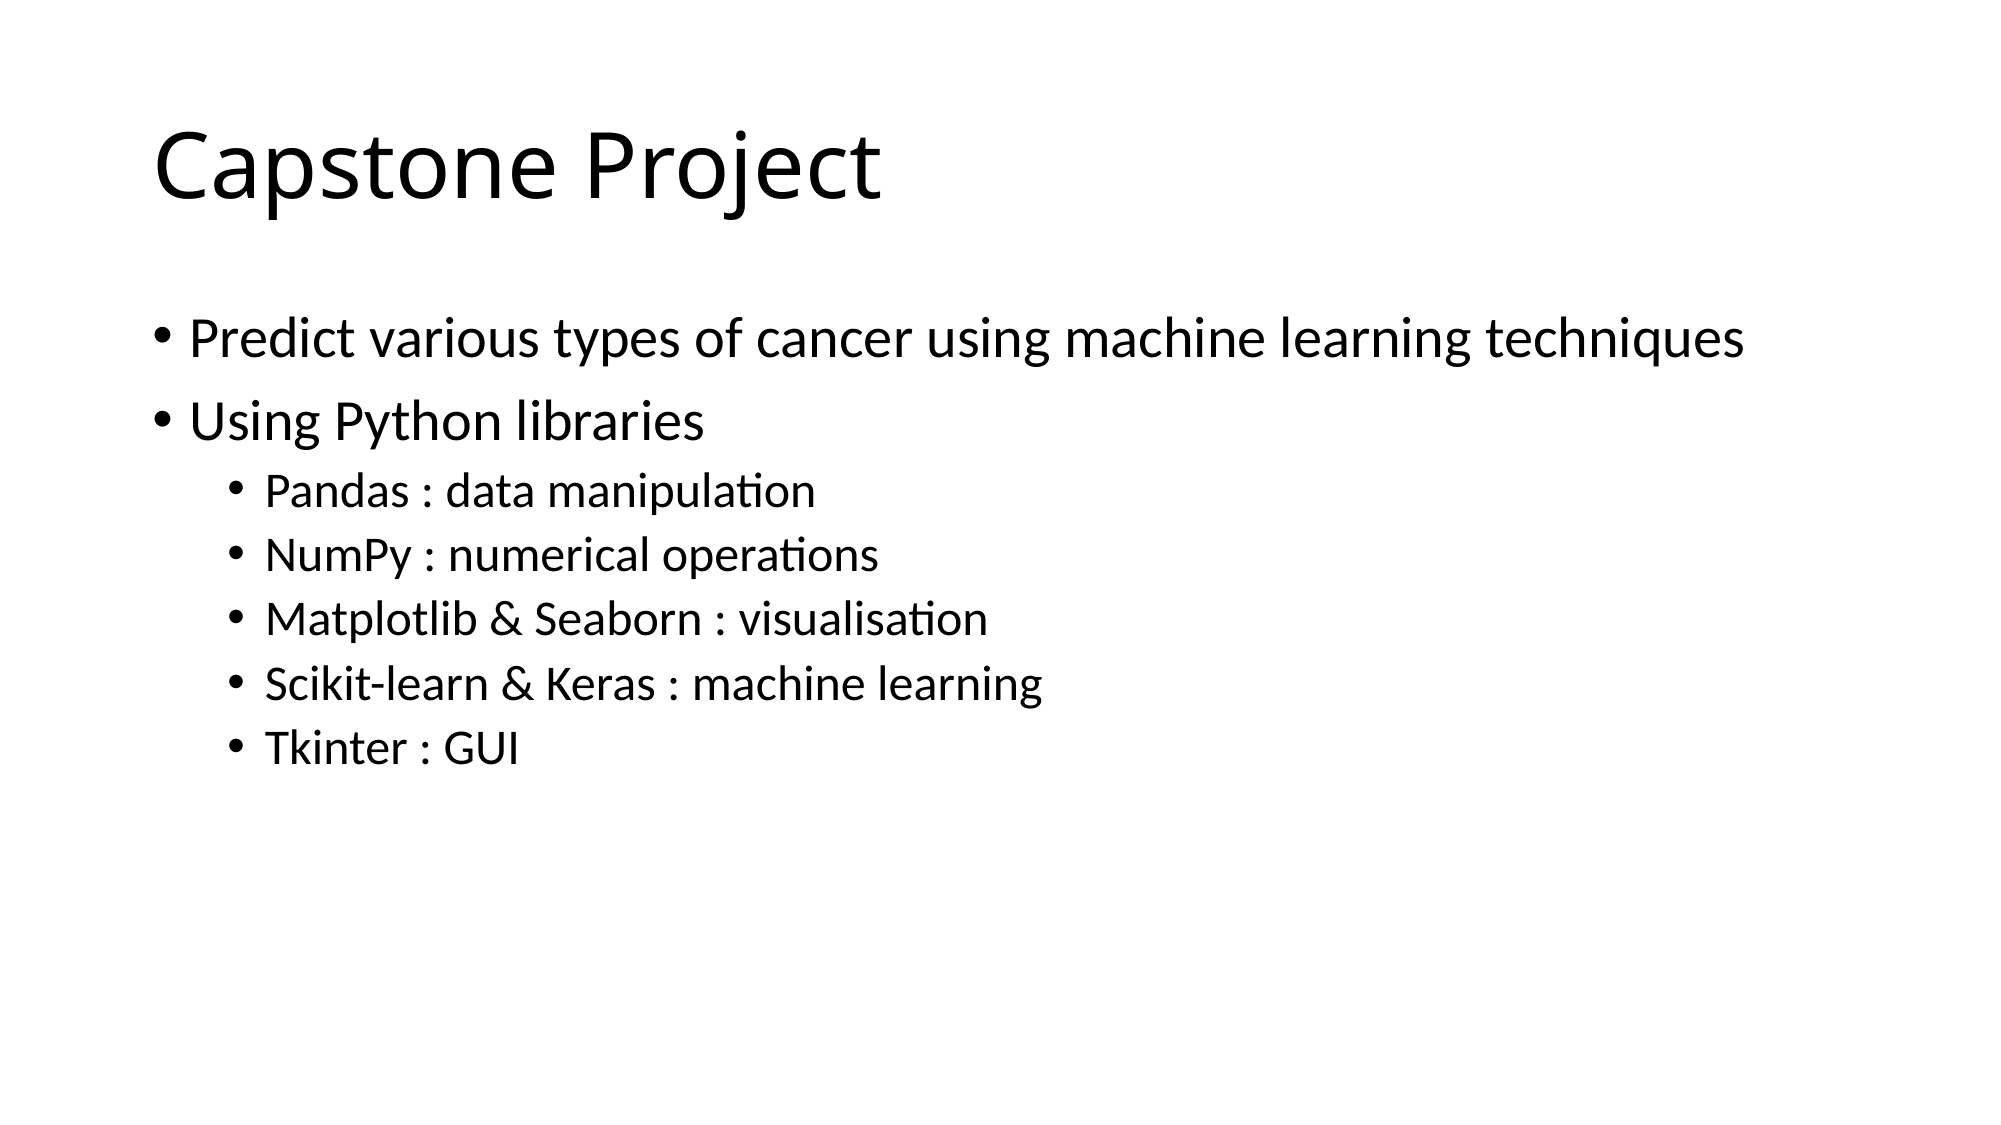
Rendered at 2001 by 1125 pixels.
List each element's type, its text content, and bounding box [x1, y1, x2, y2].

list Predict various types of cancer using machine learning techniques Using Python libraries Pandas : data manipulation NumPy : numerical operations Matplotlib & Seaborn : visualisation Scikit-learn & Keras : machine learning Tkinter : GUI [137, 299, 1863, 1014]
title Capstone Project [137, 59, 1863, 278]
